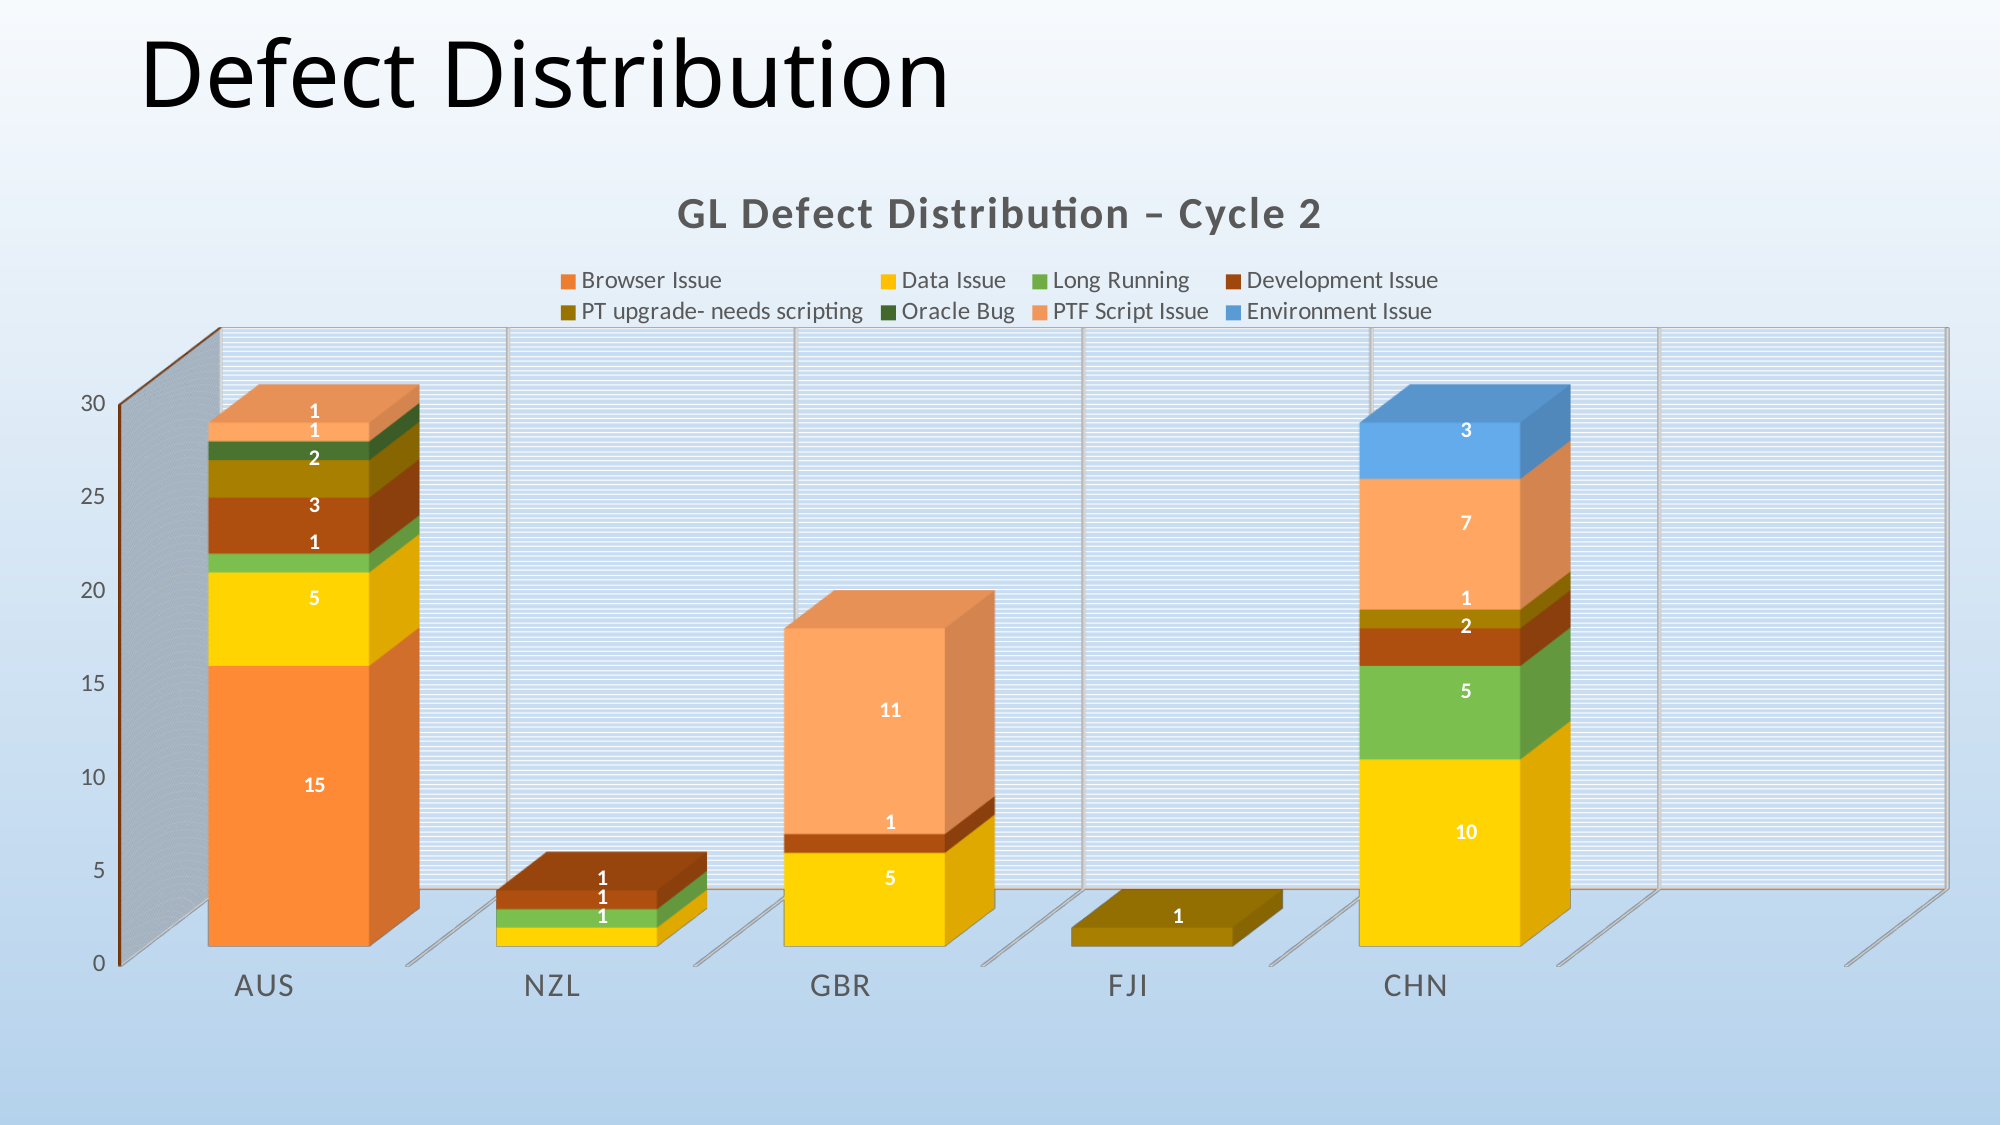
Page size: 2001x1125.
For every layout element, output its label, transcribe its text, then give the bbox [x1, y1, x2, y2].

title Defect Distribution [123, 0, 1849, 154]
chart [0, 154, 2000, 1125]
